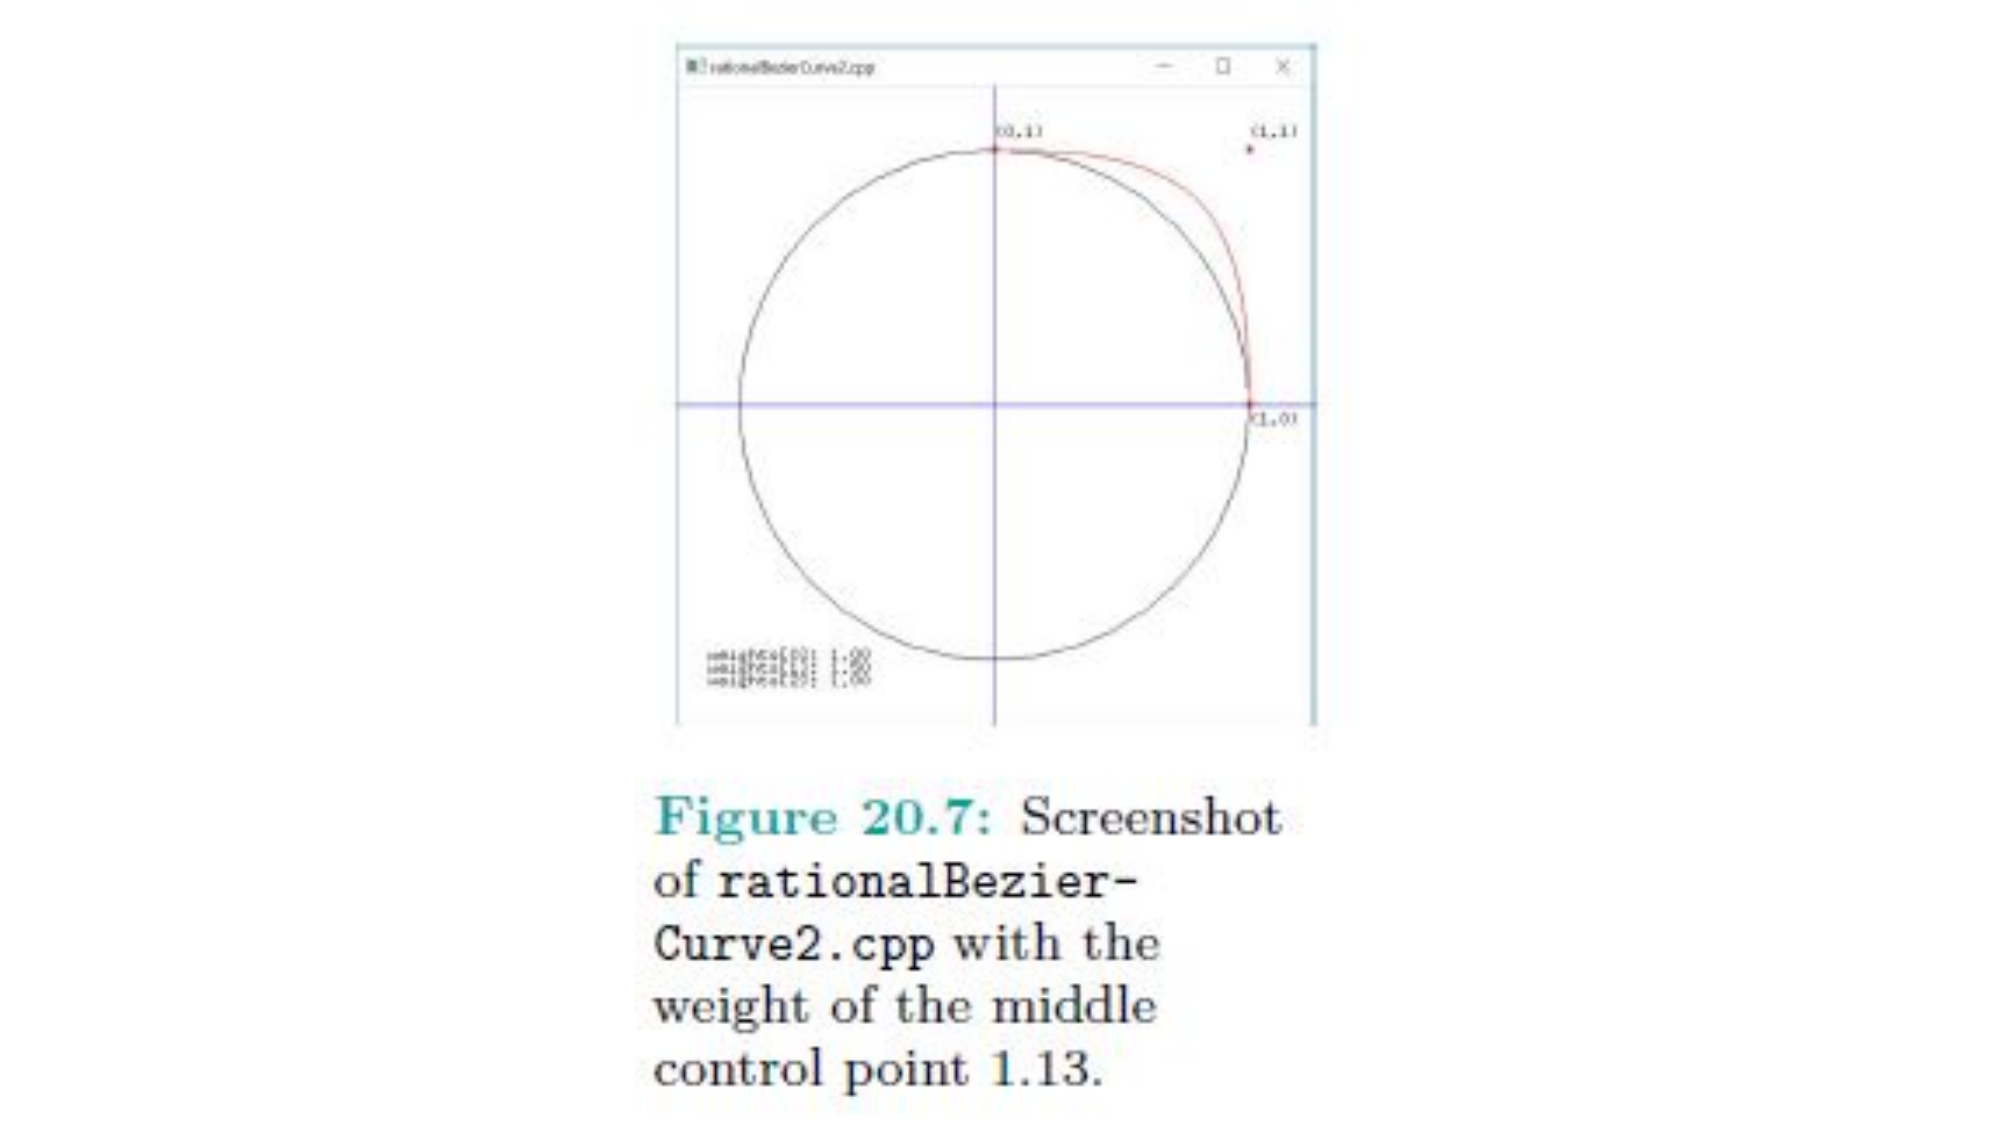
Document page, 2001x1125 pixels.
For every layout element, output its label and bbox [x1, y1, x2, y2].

picture [635, 0, 1364, 1125]
